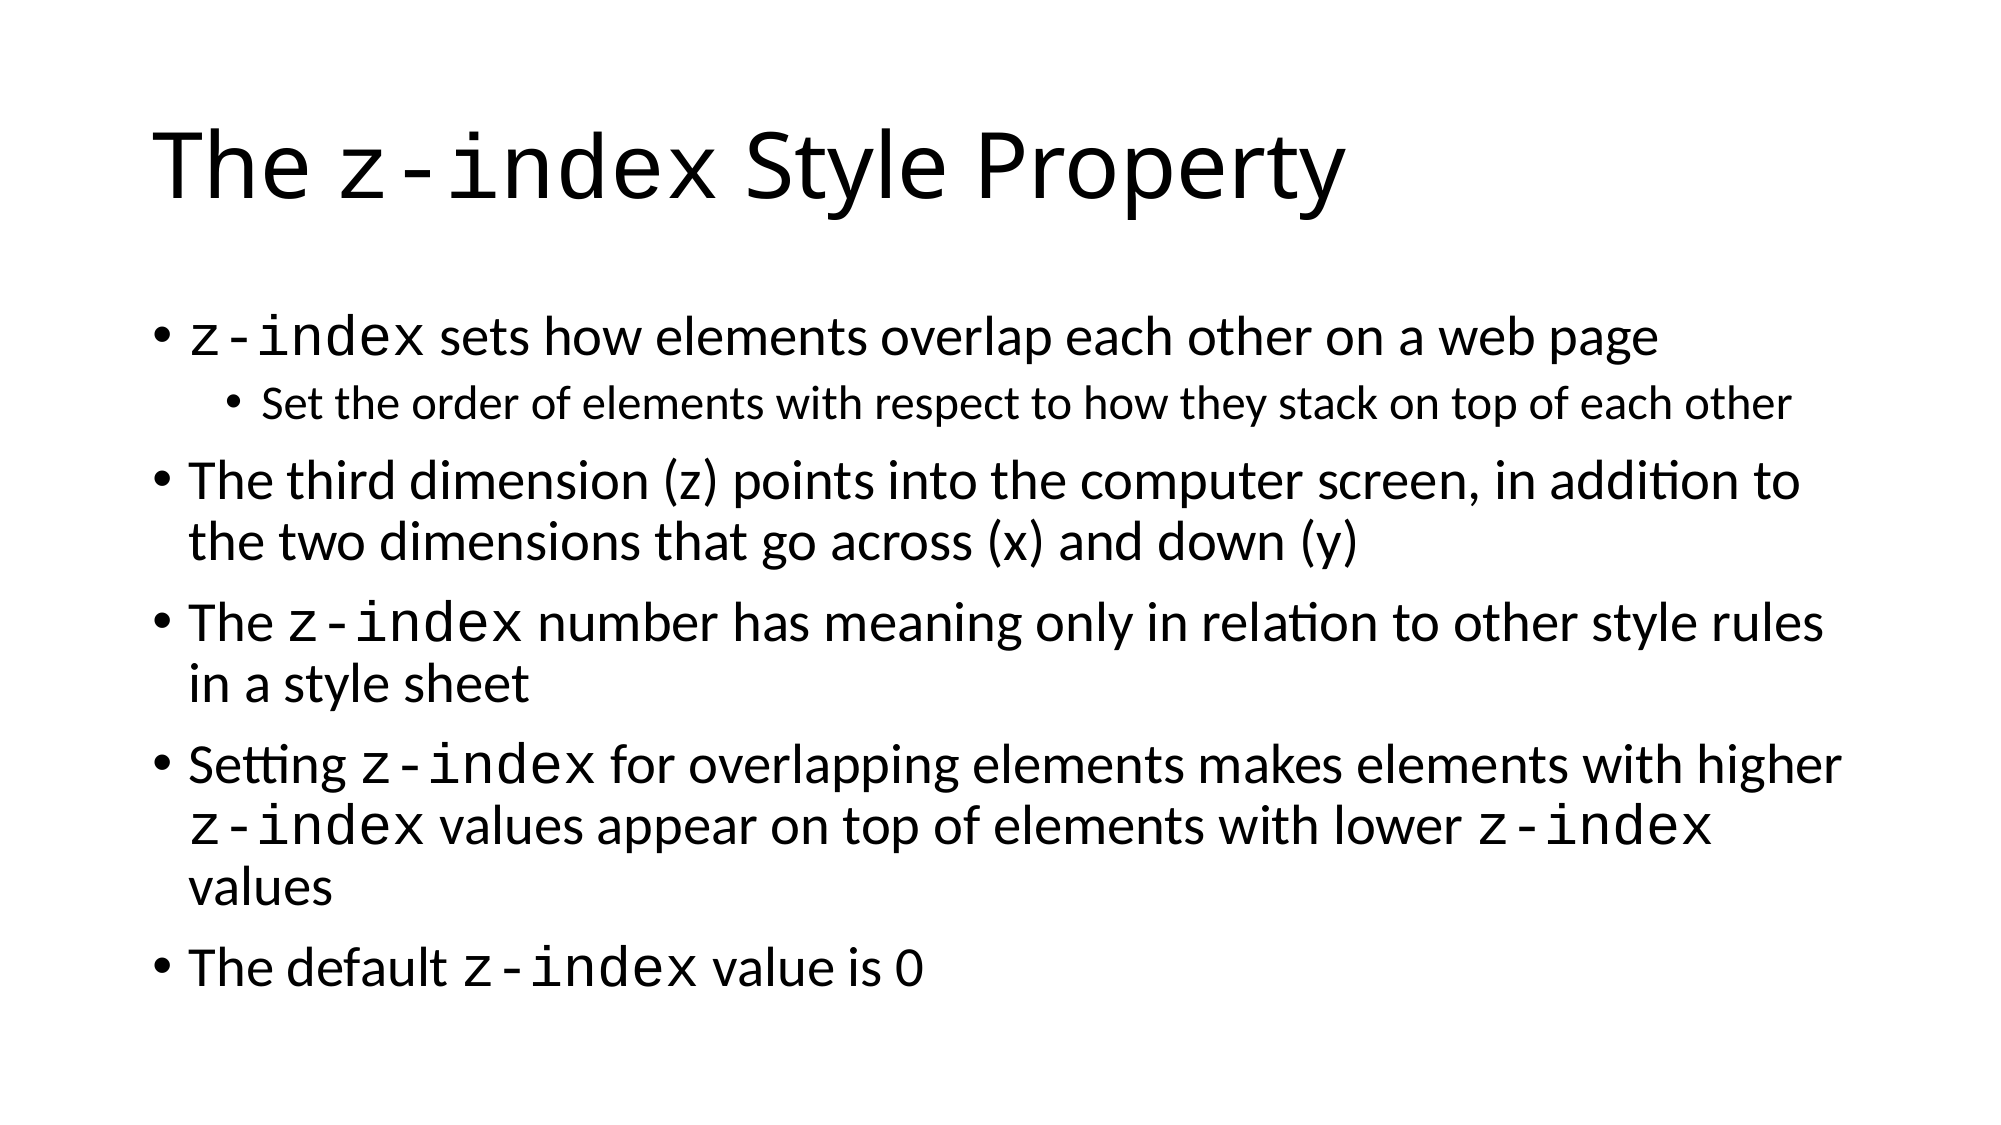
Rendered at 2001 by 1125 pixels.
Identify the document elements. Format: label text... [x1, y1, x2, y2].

title The z-index Style Property [137, 59, 1863, 278]
list z-index sets how elements overlap each other on a web page Set the order of elements with respect to how they stack on top of each other The third dimension (z) points into the computer screen, in addition to the two dimensions that go across (x) and down (y) The z-index number has meaning only in relation to other style rules in a style sheet Setting z-index for overlapping elements makes elements with higher z-index values appear on top of elements with lower z-index values The default z-index value is 0 [137, 299, 1863, 1014]
